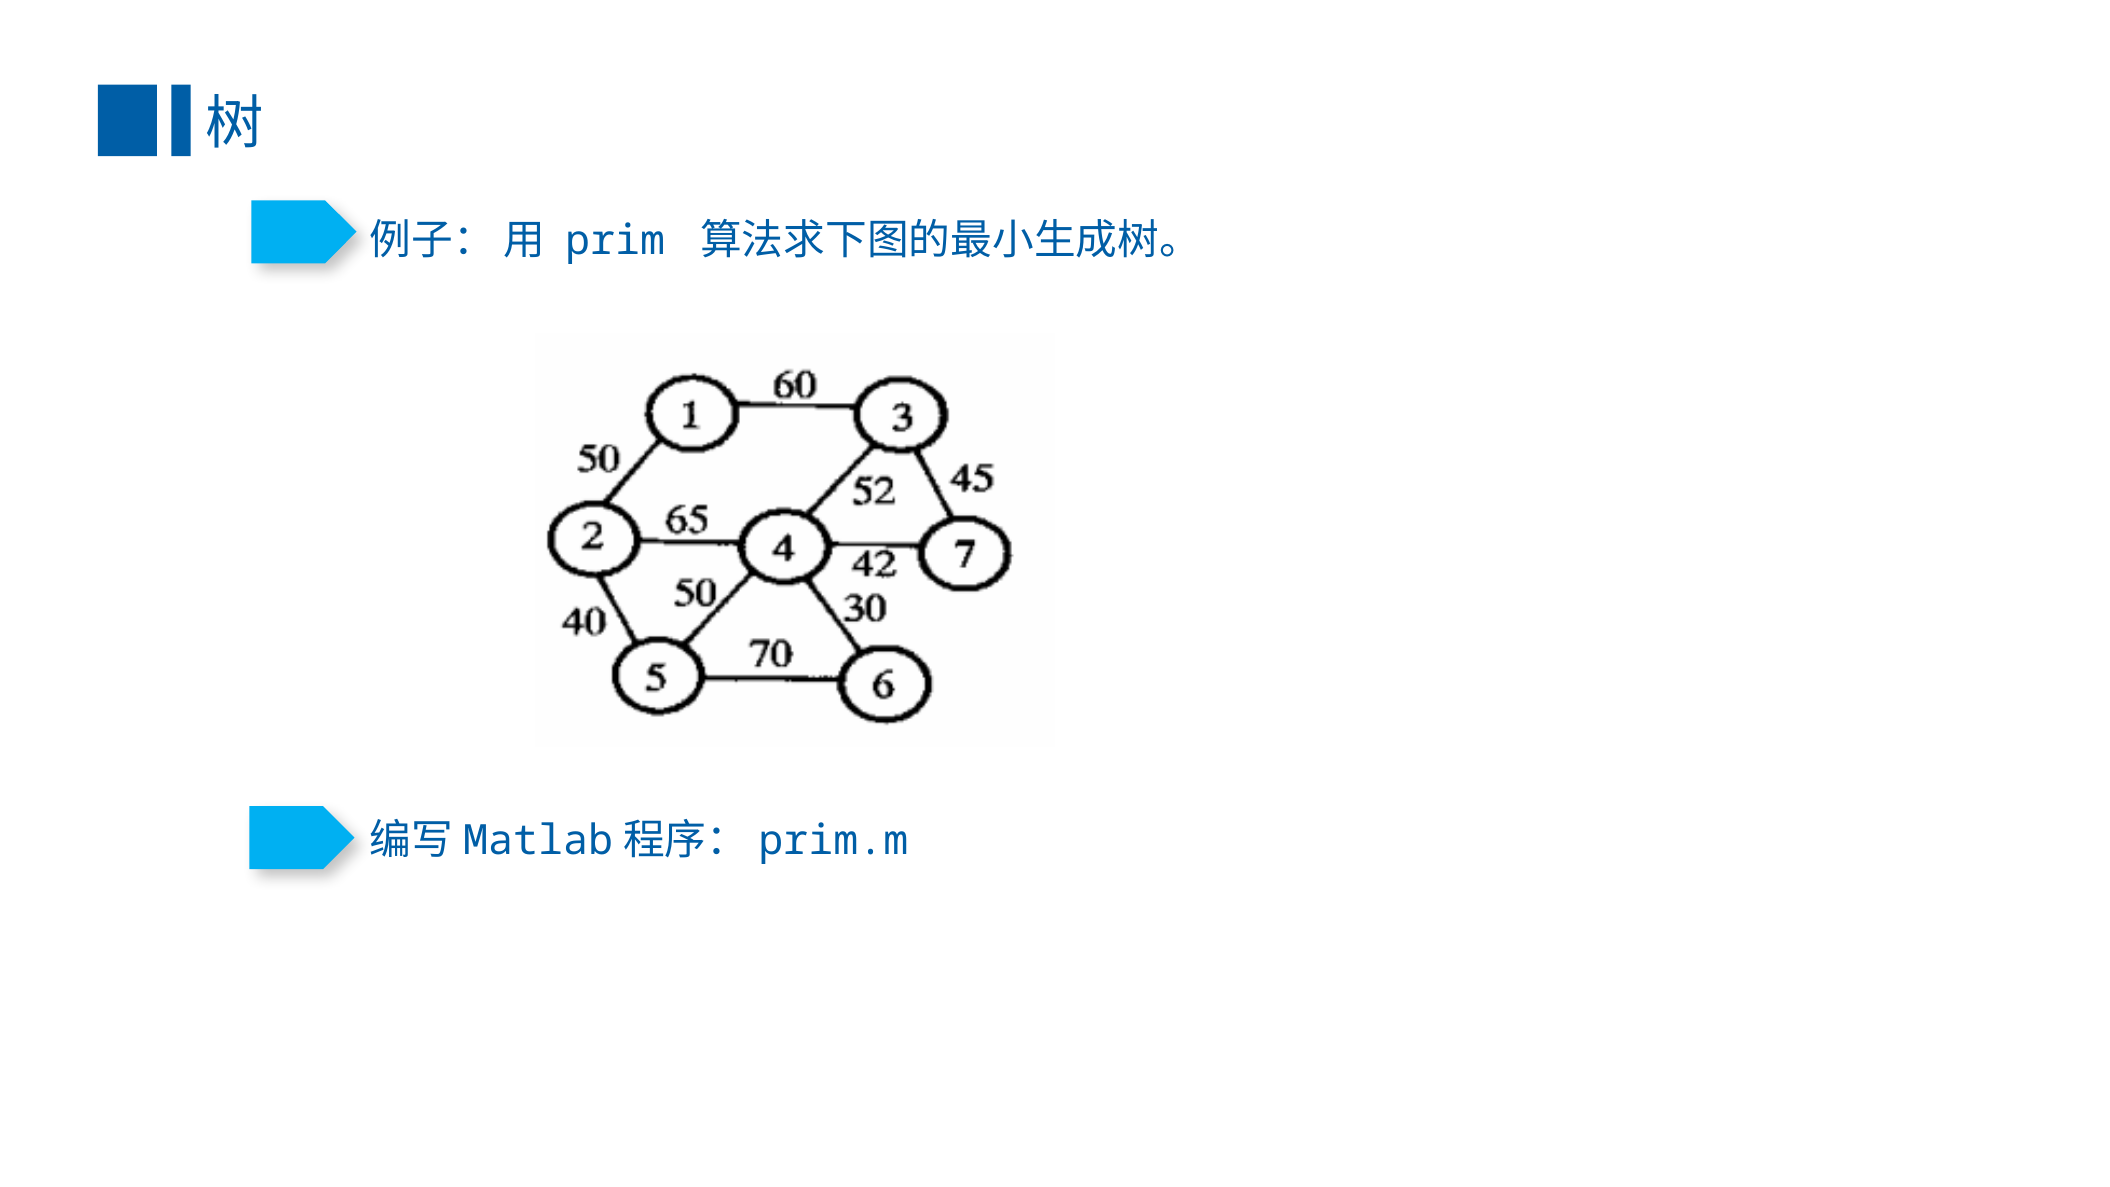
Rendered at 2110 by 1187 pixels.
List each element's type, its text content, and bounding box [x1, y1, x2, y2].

text_box 例子： 用 prim 算法求下图的最小生成树。 编写Matlab程序：prim.m [353, 194, 2000, 871]
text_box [97, 77, 986, 164]
text_box [250, 199, 353, 265]
picture [535, 333, 1055, 747]
text_box [248, 805, 356, 871]
